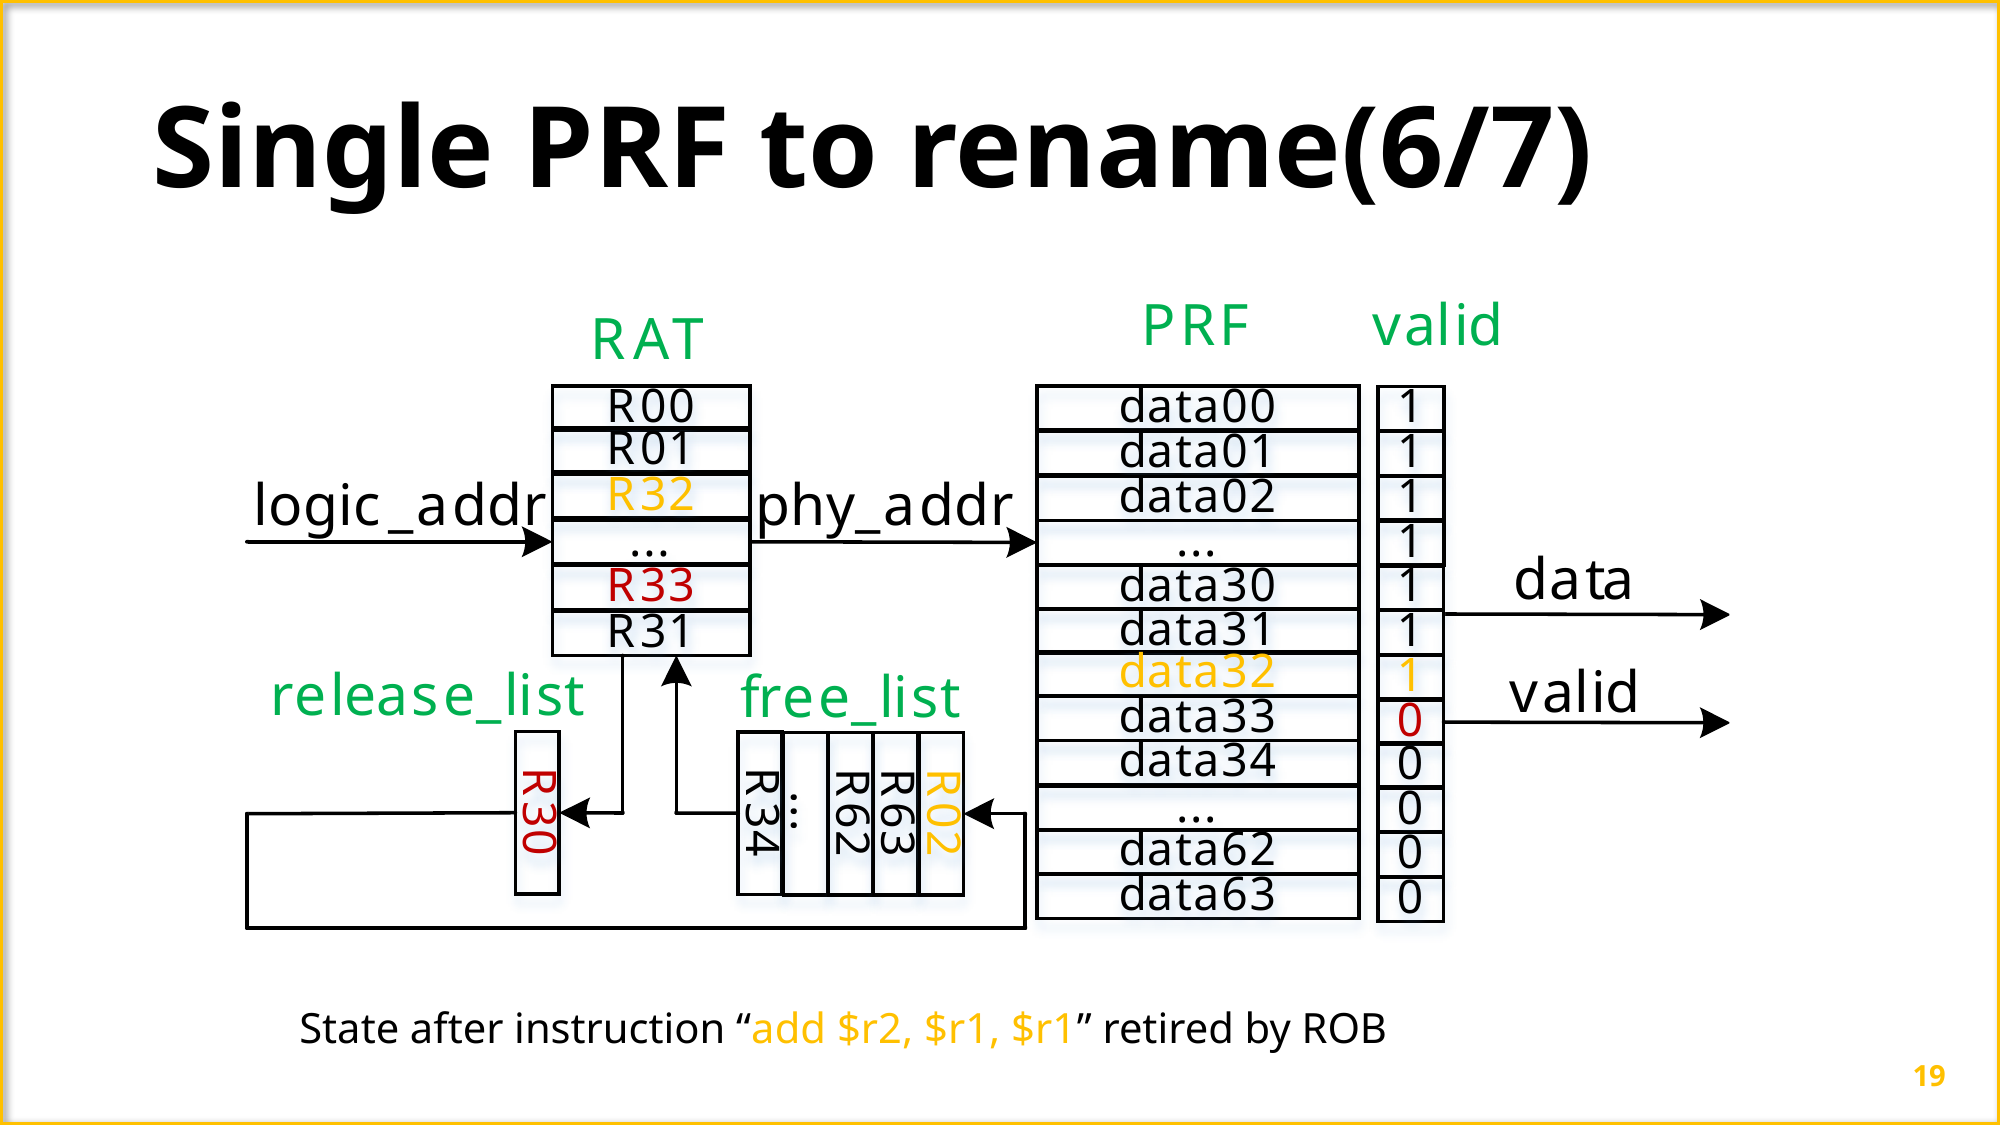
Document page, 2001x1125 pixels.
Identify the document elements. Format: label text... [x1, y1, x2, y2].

text_box State after instruction “add $r2, $r1, $r1” retired by ROB [284, 994, 1716, 1059]
picture [220, 272, 1730, 971]
slide_number 19 [1862, 1047, 1961, 1107]
text_box Single PRF to rename(6/7) [137, 59, 1863, 220]
text_box [0, 0, 2000, 1125]
